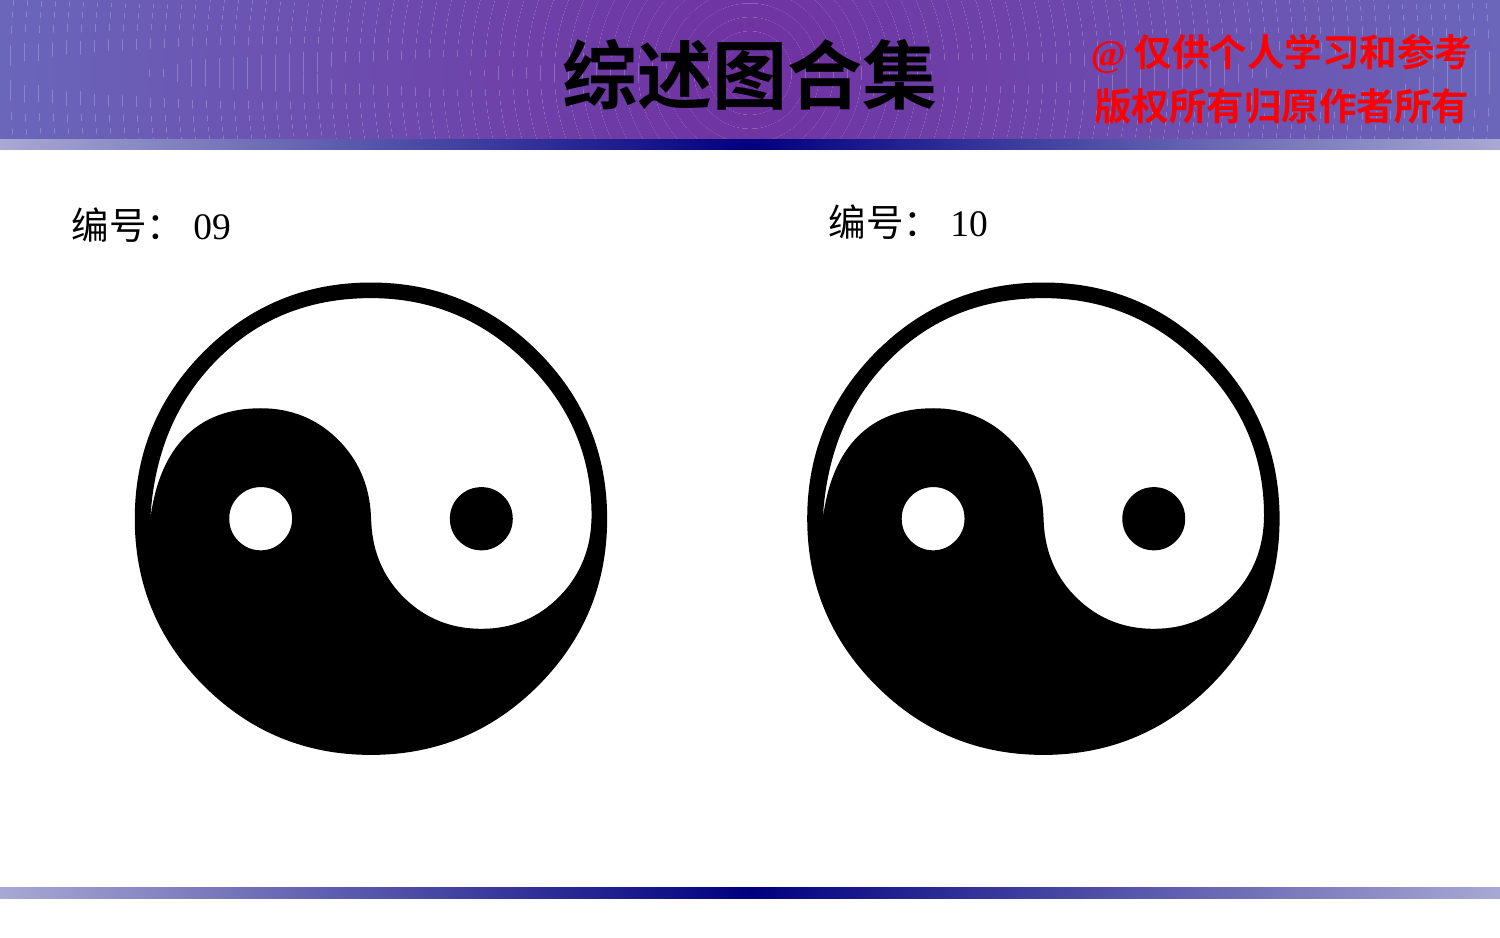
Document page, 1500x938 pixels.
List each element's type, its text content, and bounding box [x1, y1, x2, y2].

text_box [134, 282, 608, 755]
text_box 编号：09 [57, 194, 246, 254]
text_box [807, 282, 1280, 755]
text_box [0, 887, 1500, 899]
text_box 编号：10 [814, 192, 1003, 252]
text_box 综述图合集 [547, 21, 953, 126]
text_box [0, 139, 1500, 150]
